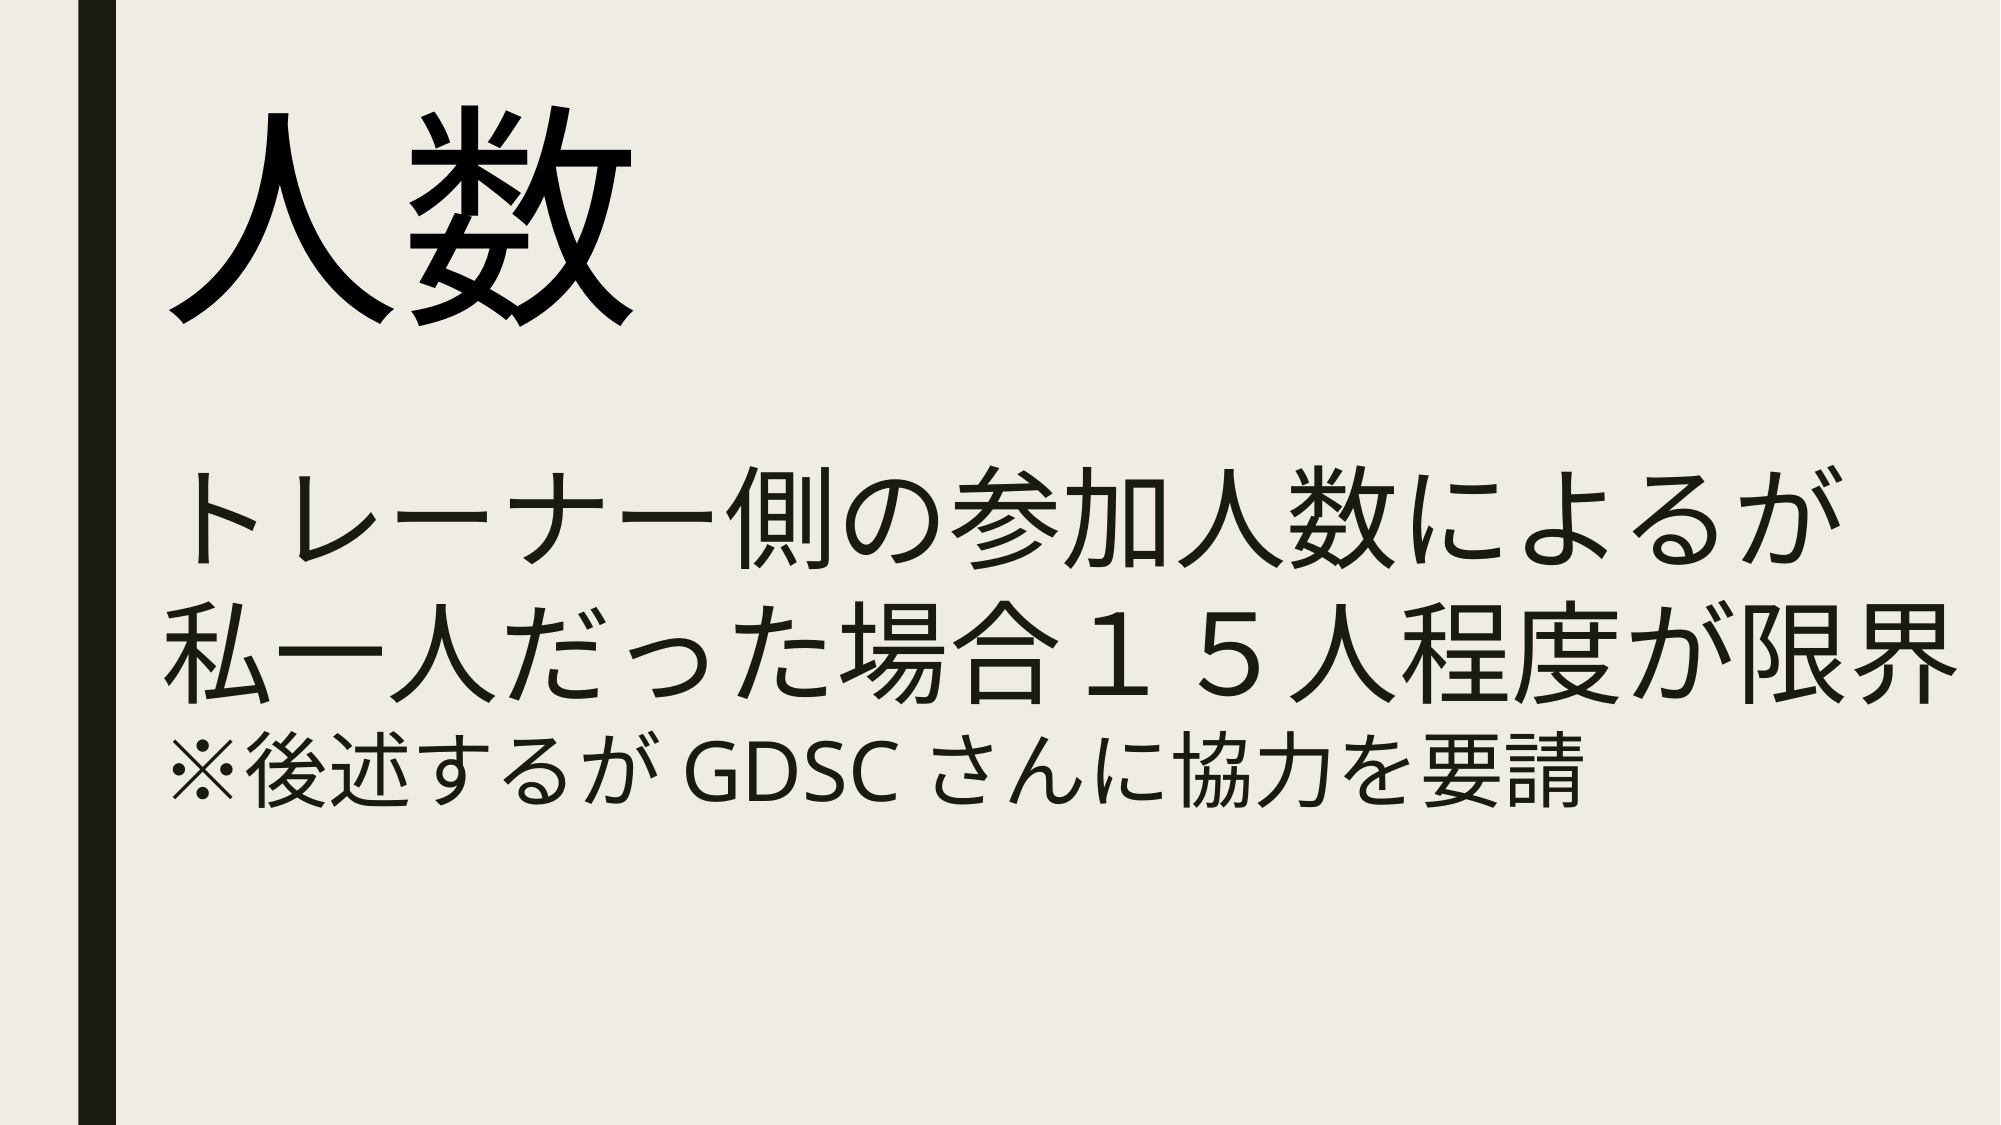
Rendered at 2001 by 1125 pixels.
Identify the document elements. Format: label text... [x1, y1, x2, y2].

text_box 人数 [146, 60, 676, 364]
text_box [212, 562, 1788, 912]
title トレーナー側の参加人数によるが 私一人だった場合１５人程度が限界 ※後述するがGDSCさんに協力を要請 [146, 440, 1979, 964]
